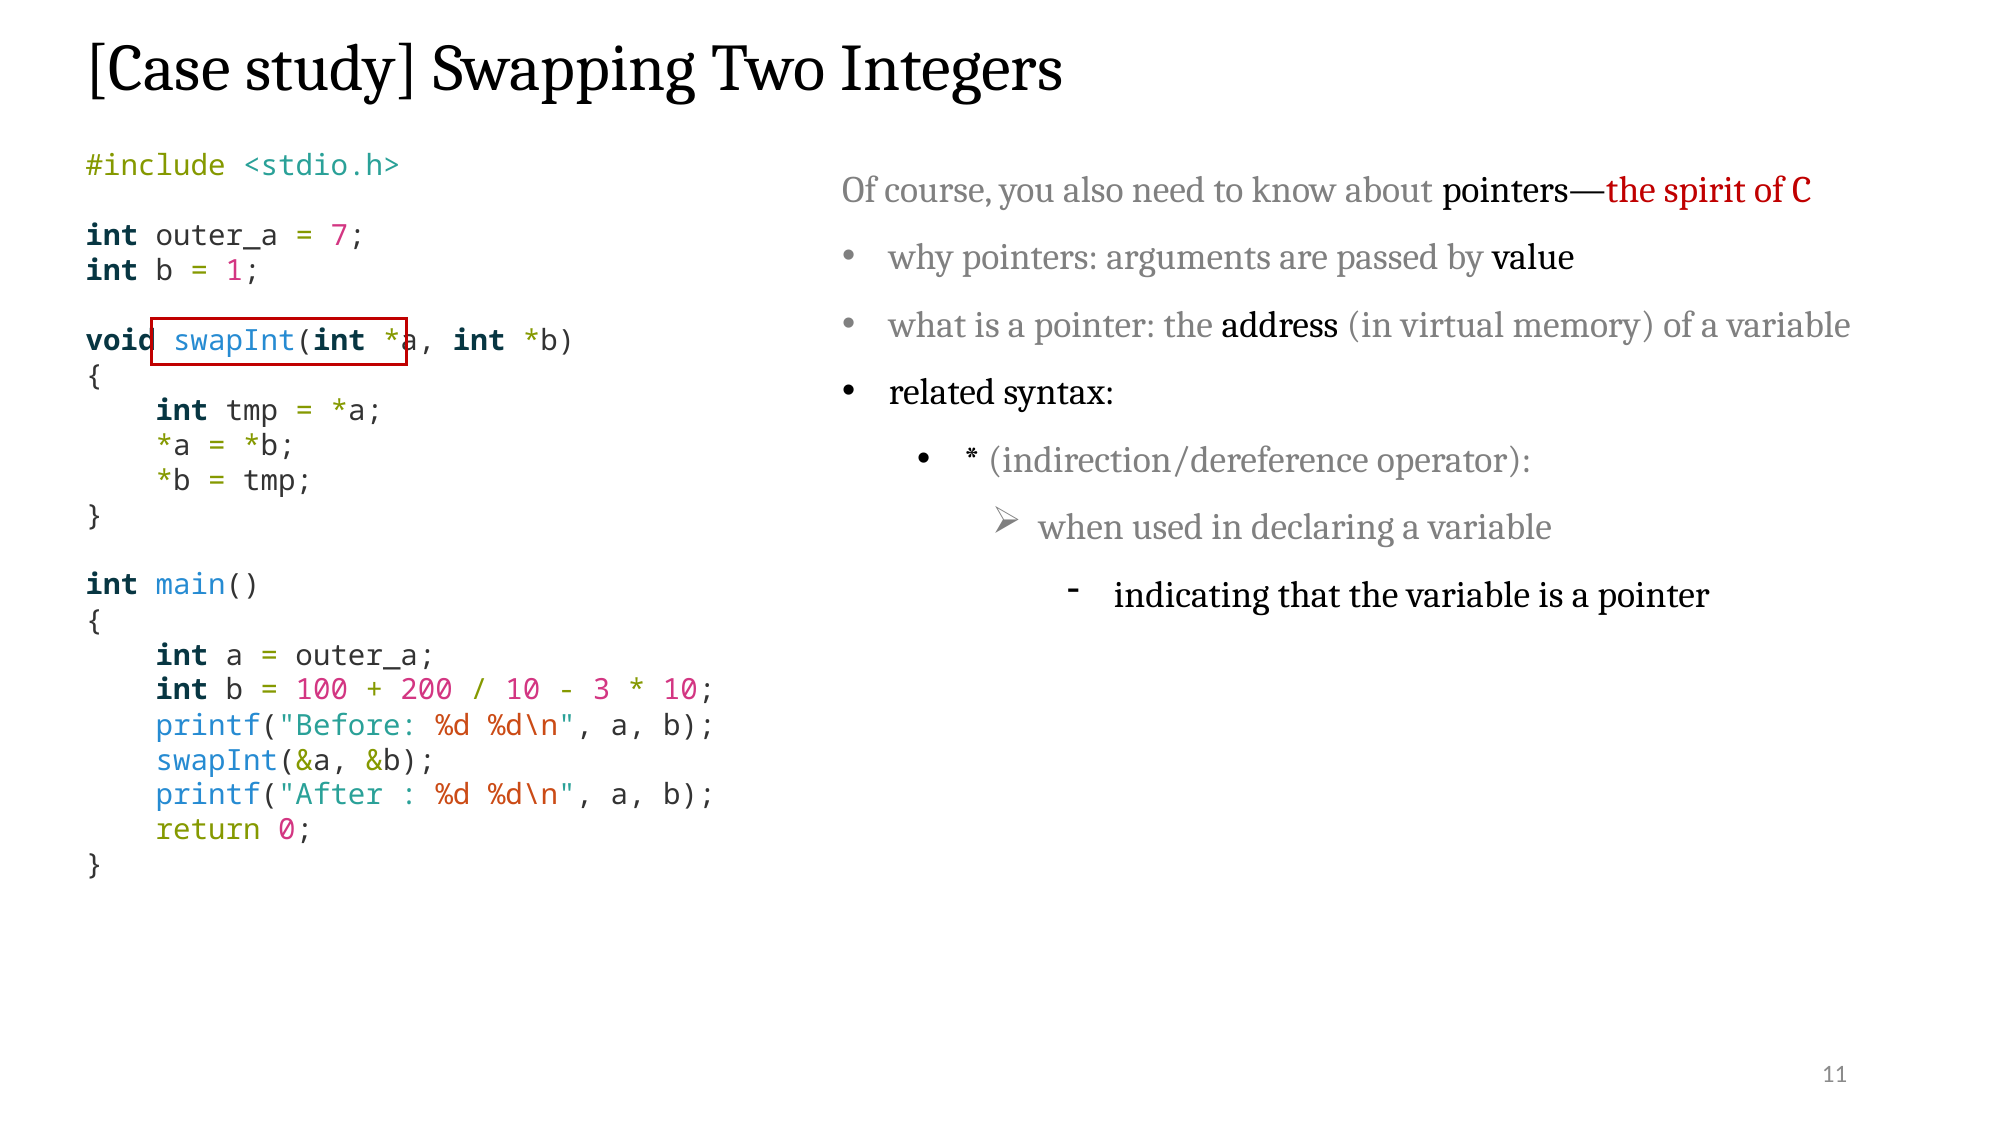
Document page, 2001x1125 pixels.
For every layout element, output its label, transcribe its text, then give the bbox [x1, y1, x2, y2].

text_box [150, 317, 407, 365]
text_box #include <stdio.h> int outer_a = 7; int b = 1; void swapInt(int *a, int *b) { int tmp = *a; *a = *b; *b = tmp; } int main() { int a = outer_a; int b = 100 + 200 / 10 - 3 * 10; printf("Before: %d %d\n", a, b); swapInt(&a, &b); printf("After : %d %d\n", a, b); return 0; } [70, 139, 757, 888]
text_box Of course, you also need to know about pointers—the spirit of C why pointers: arguments are passed by value what is a pointer: the address (in virtual memory) of a variable related syntax: * (indirection/dereference operator): when used in declaring a variable indicating that the variable is a pointer [827, 134, 2000, 622]
text_box [Case study] Swapping Two Integers [70, 23, 1119, 114]
slide_number 11 [1412, 1042, 1863, 1103]
